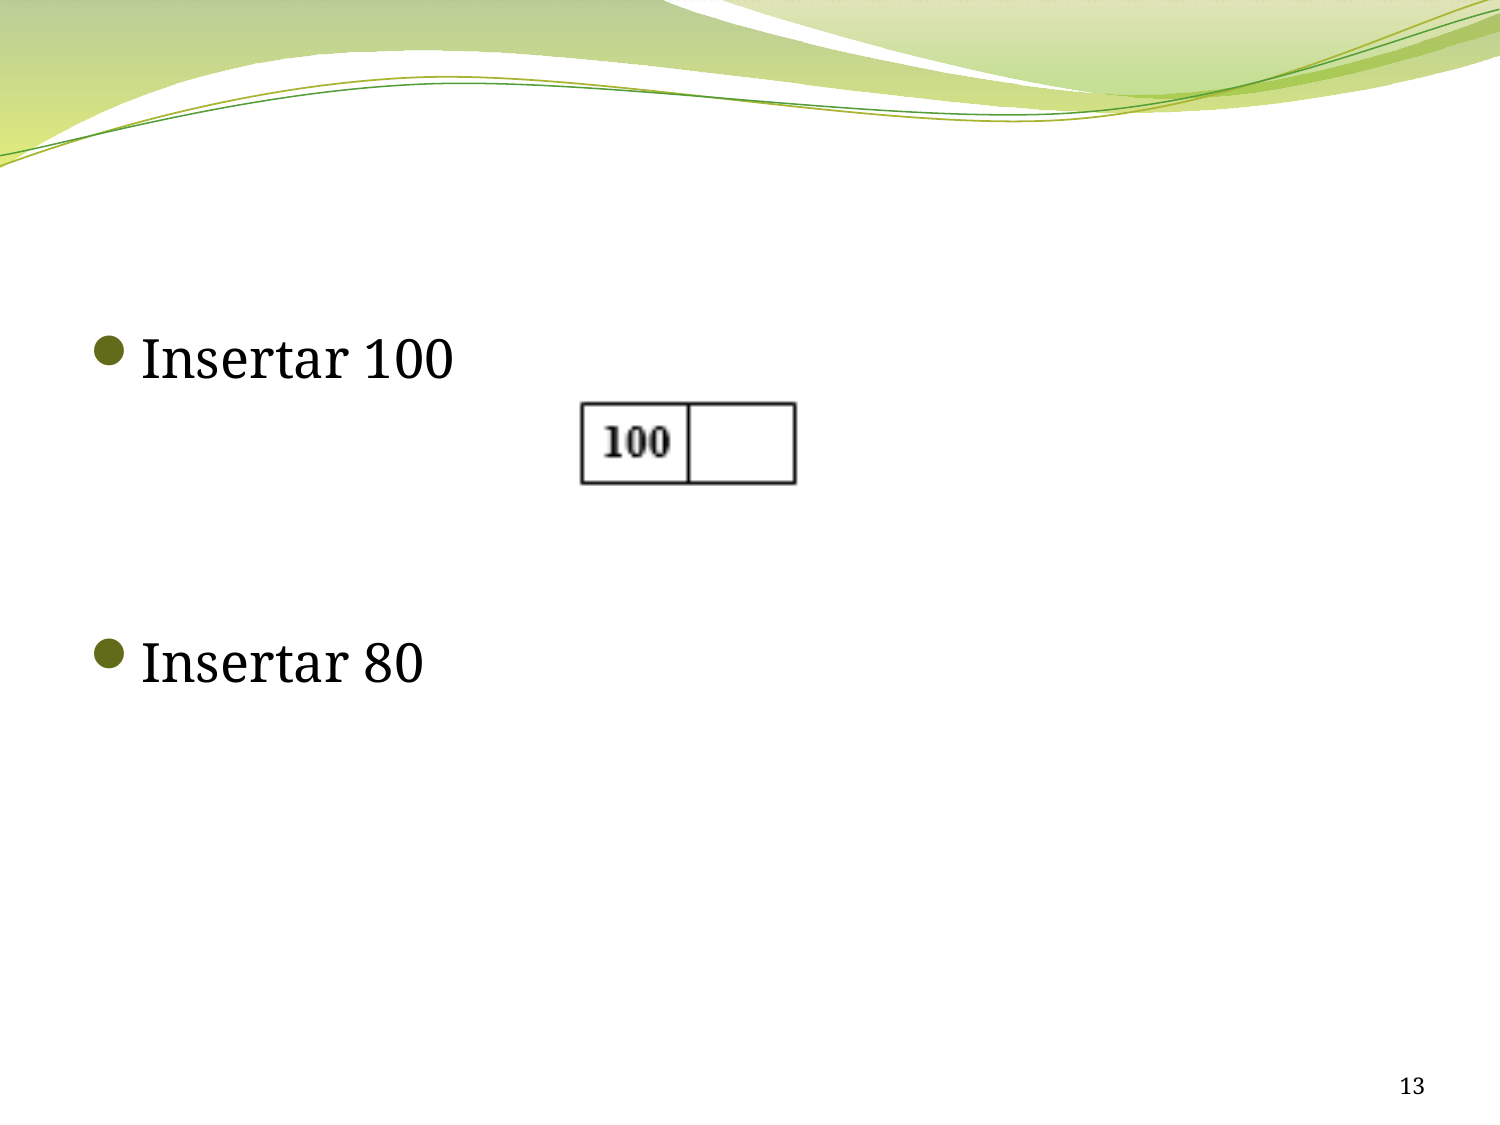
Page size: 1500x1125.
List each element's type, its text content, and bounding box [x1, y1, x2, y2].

slide_number 13 [1299, 1042, 1425, 1103]
list Insertar 100 Insertar 80 [75, 317, 1425, 1038]
picture [513, 362, 863, 517]
